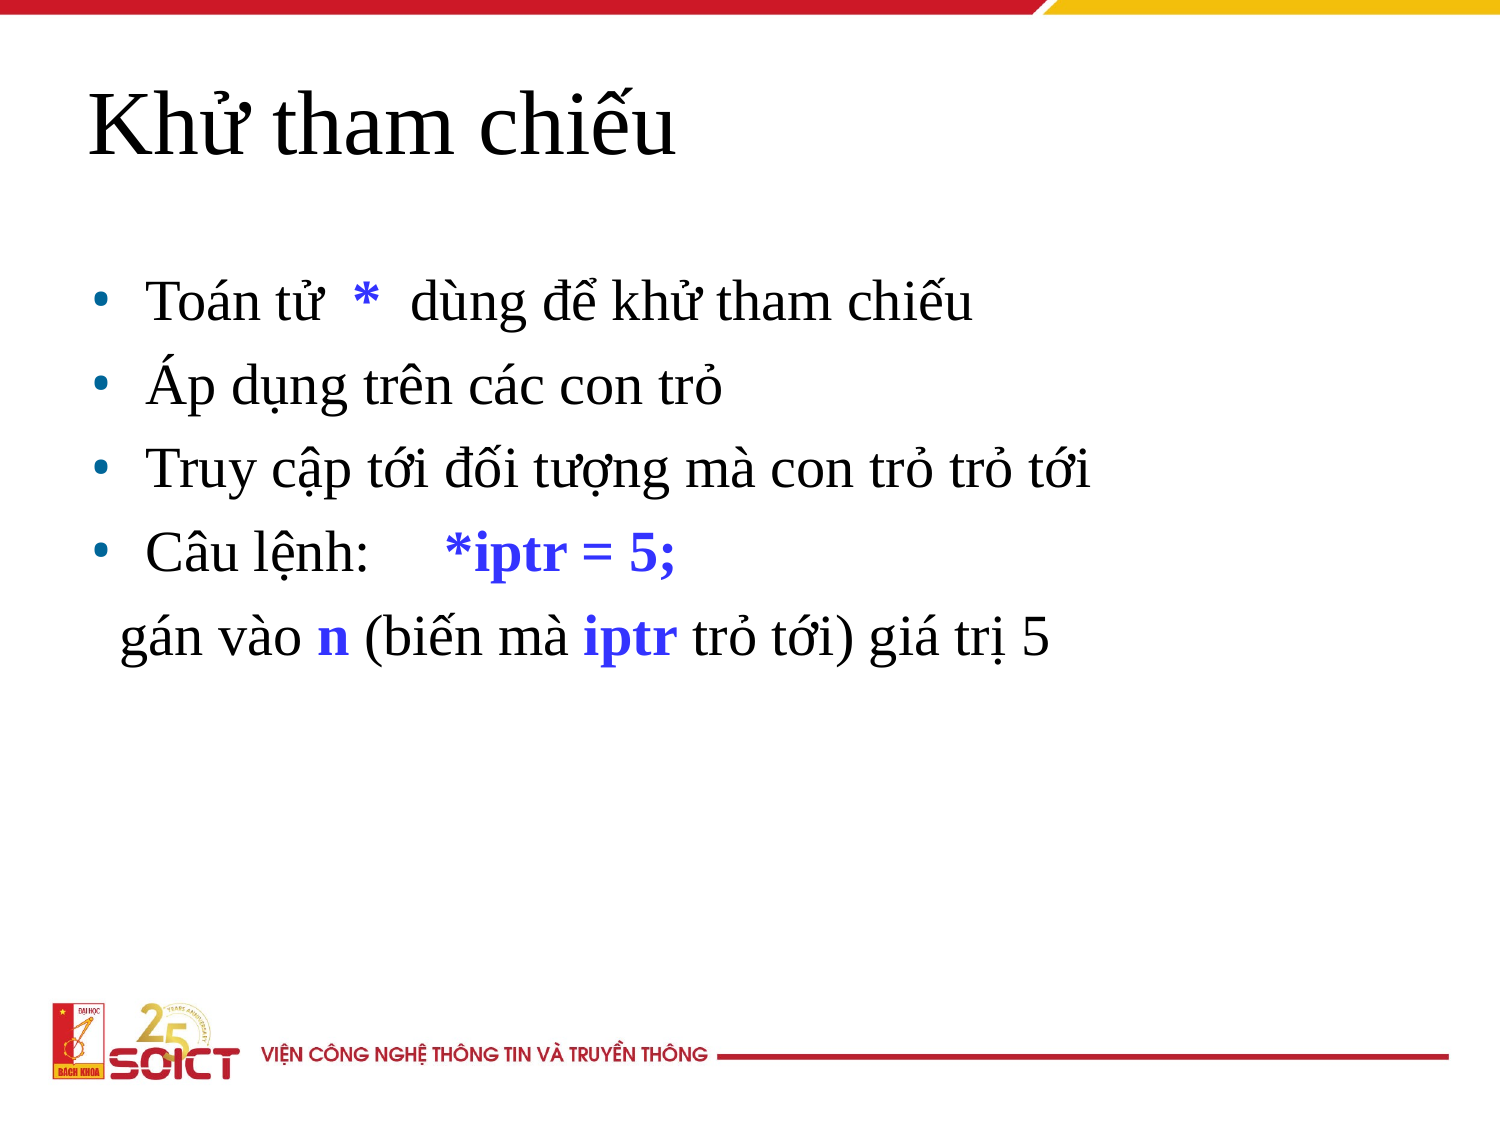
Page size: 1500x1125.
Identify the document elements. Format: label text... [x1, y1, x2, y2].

picture [0, 0, 1500, 1125]
list Toán tử * dùng để khử tham chiếu Áp dụng trên các con trỏ Truy cập tới đối tượng mà con trỏ trỏ tới Câu lệnh: *iptr = 5; gán vào n (biến mà iptr trỏ tới) giá trị 5 [75, 262, 1425, 994]
title Khử tham chiếu [72, 16, 1425, 233]
